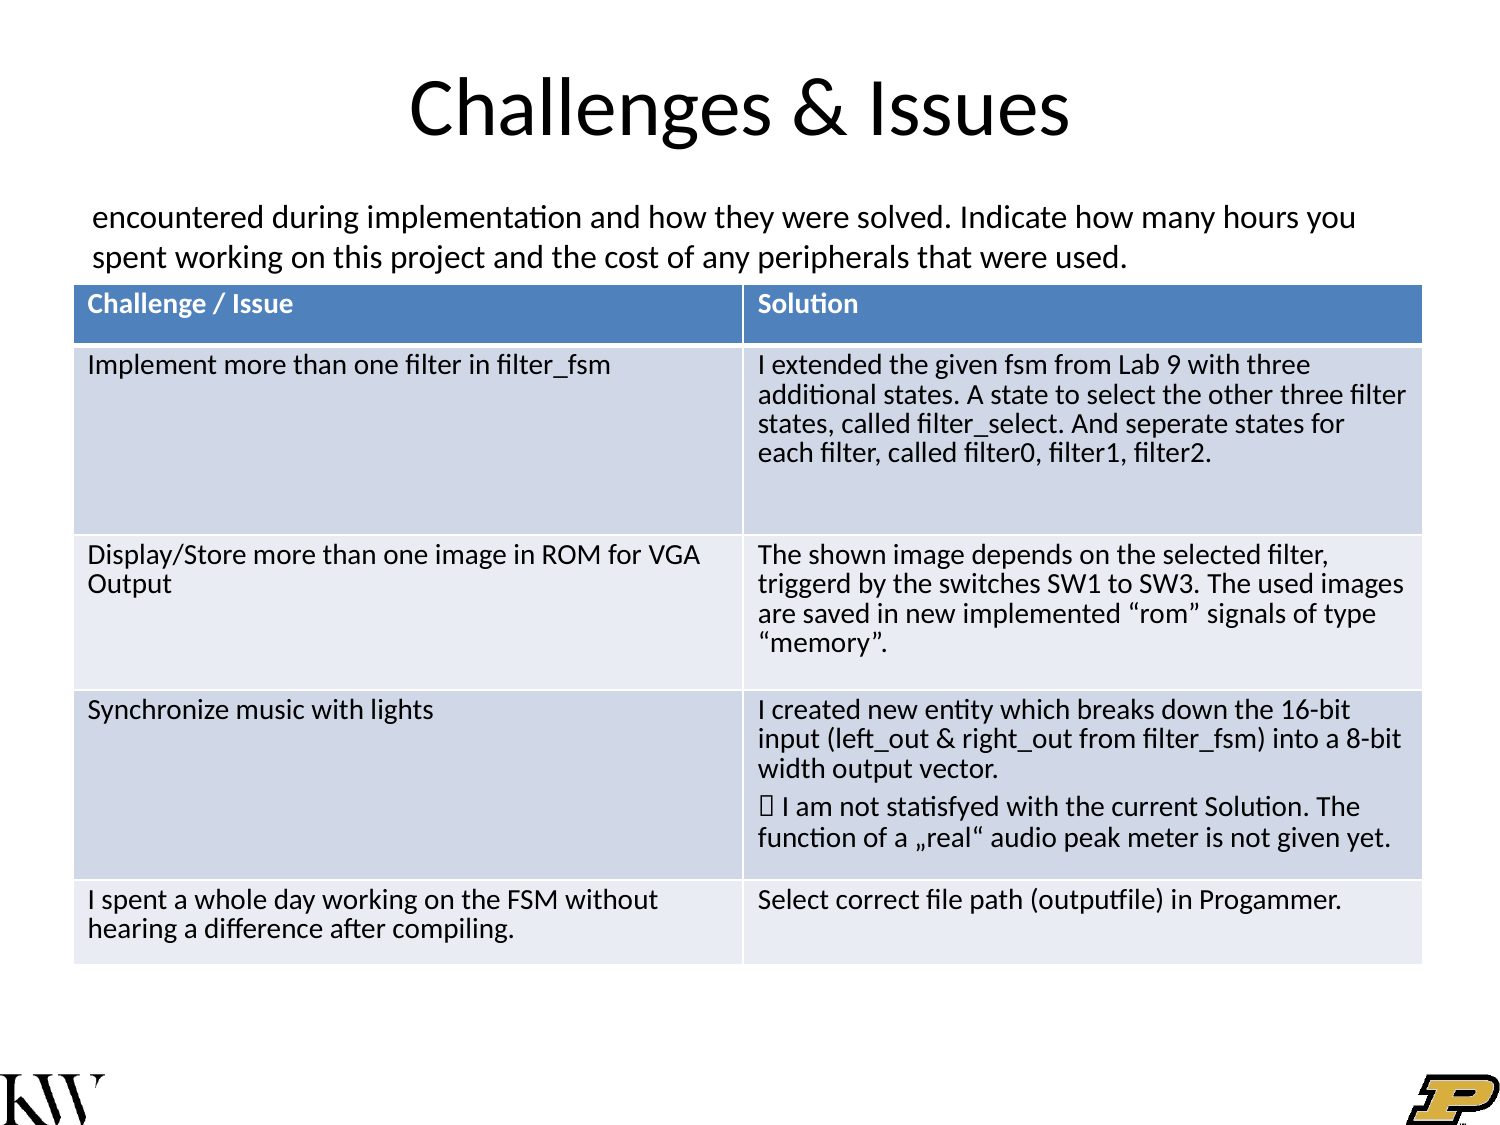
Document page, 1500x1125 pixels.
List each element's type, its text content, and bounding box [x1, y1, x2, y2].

table_cell Implement more than one filter in filter_fsm [74, 348, 742, 534]
table_cell I spent a whole day working on the FSM without hearing a difference after compiling. [74, 881, 742, 964]
text_box encountered during implementation and how they were solved. Indicate how many hours you spent working on this project and the cost of any peripherals that were used. [77, 187, 1428, 362]
picture [0, 1074, 105, 1125]
picture [1399, 1048, 1500, 1125]
table_header Solution [744, 285, 1422, 343]
table_cell Synchronize music with lights [74, 691, 742, 879]
table_cell Select correct file path (outputfile) in Progammer. [744, 881, 1422, 964]
table_cell The shown image depends on the selected filter, triggerd by the switches SW1 to SW3. The used images are saved in new implemented “rom” signals of type “memory”. [744, 536, 1422, 689]
title Challenges & Issues [75, 24, 1425, 180]
table_header Challenge / Issue [74, 285, 742, 343]
table_cell I created new entity which breaks down the 16-bit input (left_out & right_out from filter_fsm) into a 8-bit width output vector.  I am not statisfyed with the current Solution. The function of a „real“ audio peak meter is not given yet. [744, 691, 1422, 879]
table_cell Display/Store more than one image in ROM for VGA Output [74, 536, 742, 689]
table_cell I extended the given fsm from Lab 9 with three additional states. A state to select the other three filter states, called filter_select. And seperate states for each filter, called filter0, filter1, filter2. [744, 348, 1422, 534]
